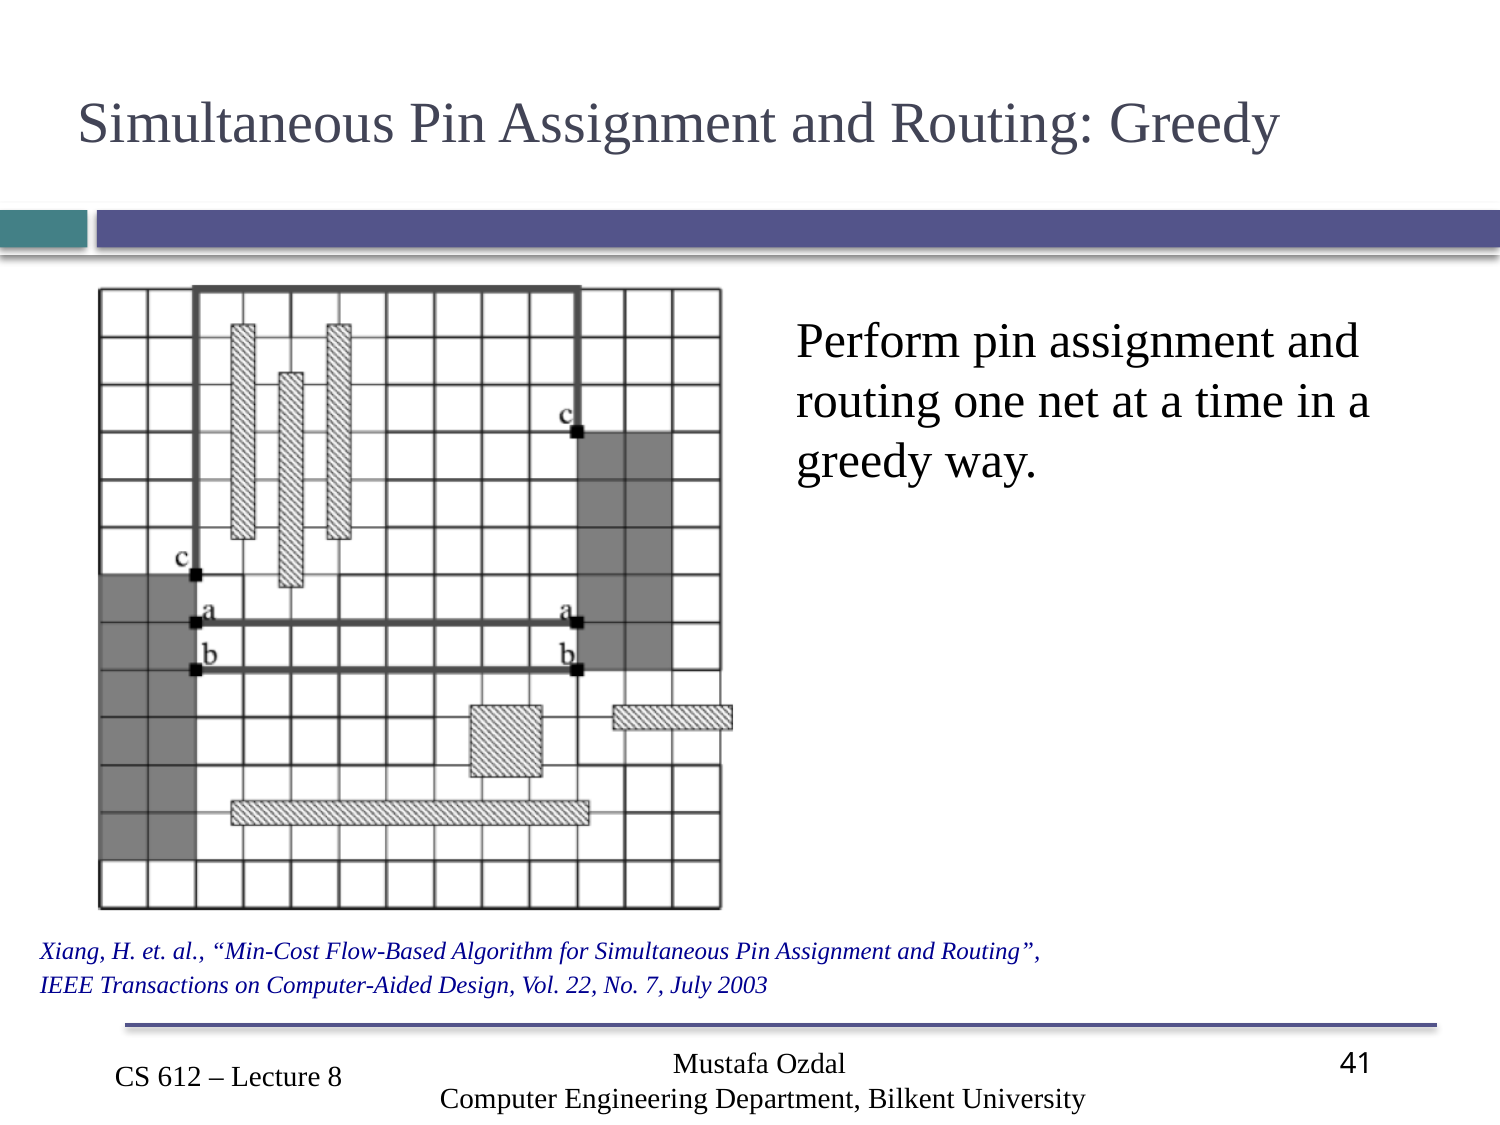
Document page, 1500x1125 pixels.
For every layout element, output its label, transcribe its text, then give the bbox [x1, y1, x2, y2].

title Simultaneous Pin Assignment and Routing: Greedy [62, 37, 1400, 200]
footer Mustafa Ozdal Computer Engineering Department, Bilkent University [249, 1037, 1277, 1125]
picture [87, 274, 738, 931]
list Xiang, H. et. al., “Min-Cost Flow-Based Algorithm for Simultaneous Pin Assignment and Routing”, IEEE Transactions on Computer-Aided Design, Vol. 22, No. 7, July 2003 [24, 937, 1063, 1013]
text_box Perform pin assignment and routing one net at a time in a greedy way. [781, 299, 1496, 495]
